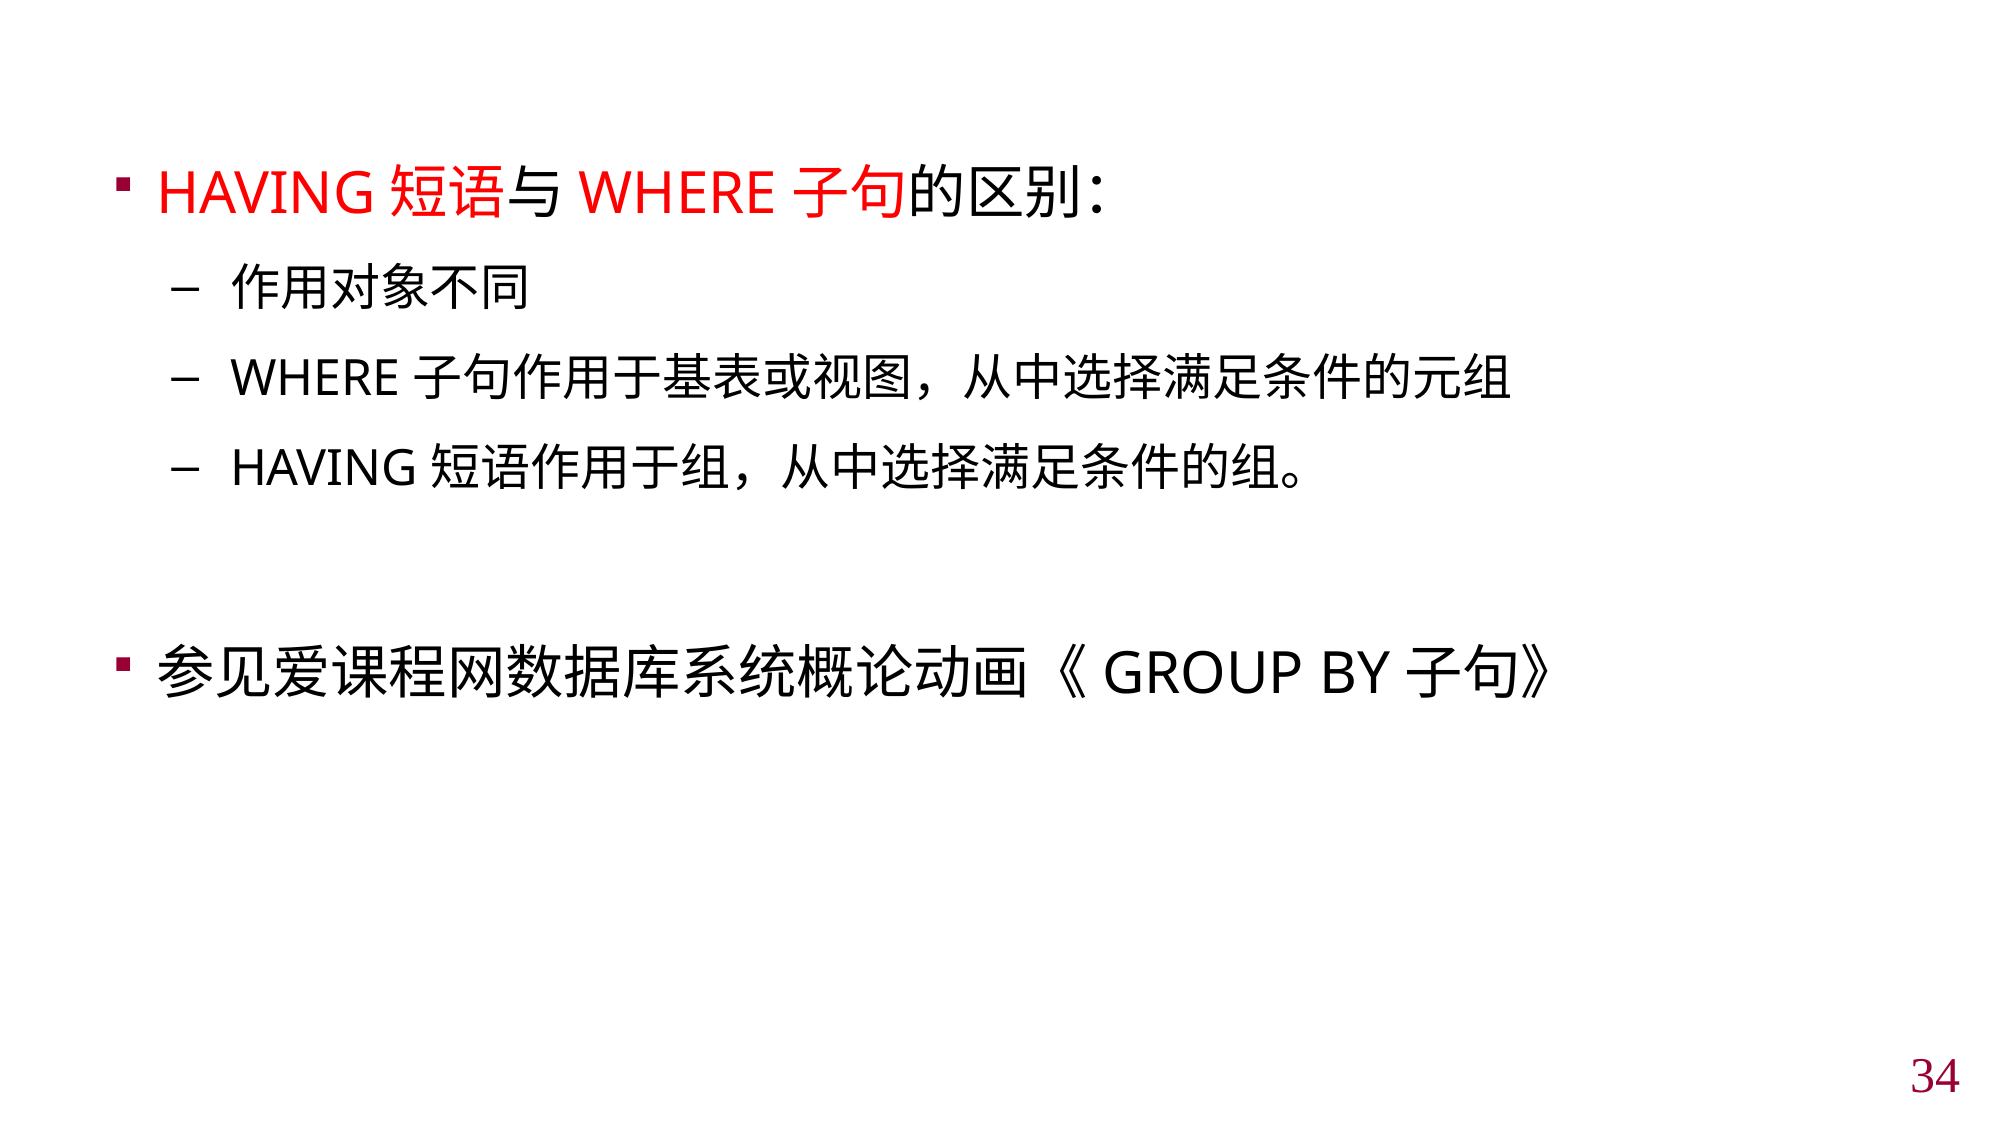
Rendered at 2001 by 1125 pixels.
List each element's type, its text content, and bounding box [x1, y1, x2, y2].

list HAVING短语与WHERE子句的区别： 作用对象不同 WHERE子句作用于基表或视图，从中选择满足条件的元组 HAVING短语作用于组，从中选择满足条件的组。 参见爱课程网数据库系统概论动画《GROUP BY子句》 [97, 112, 1904, 1073]
slide_number 33 [1550, 1048, 1975, 1096]
